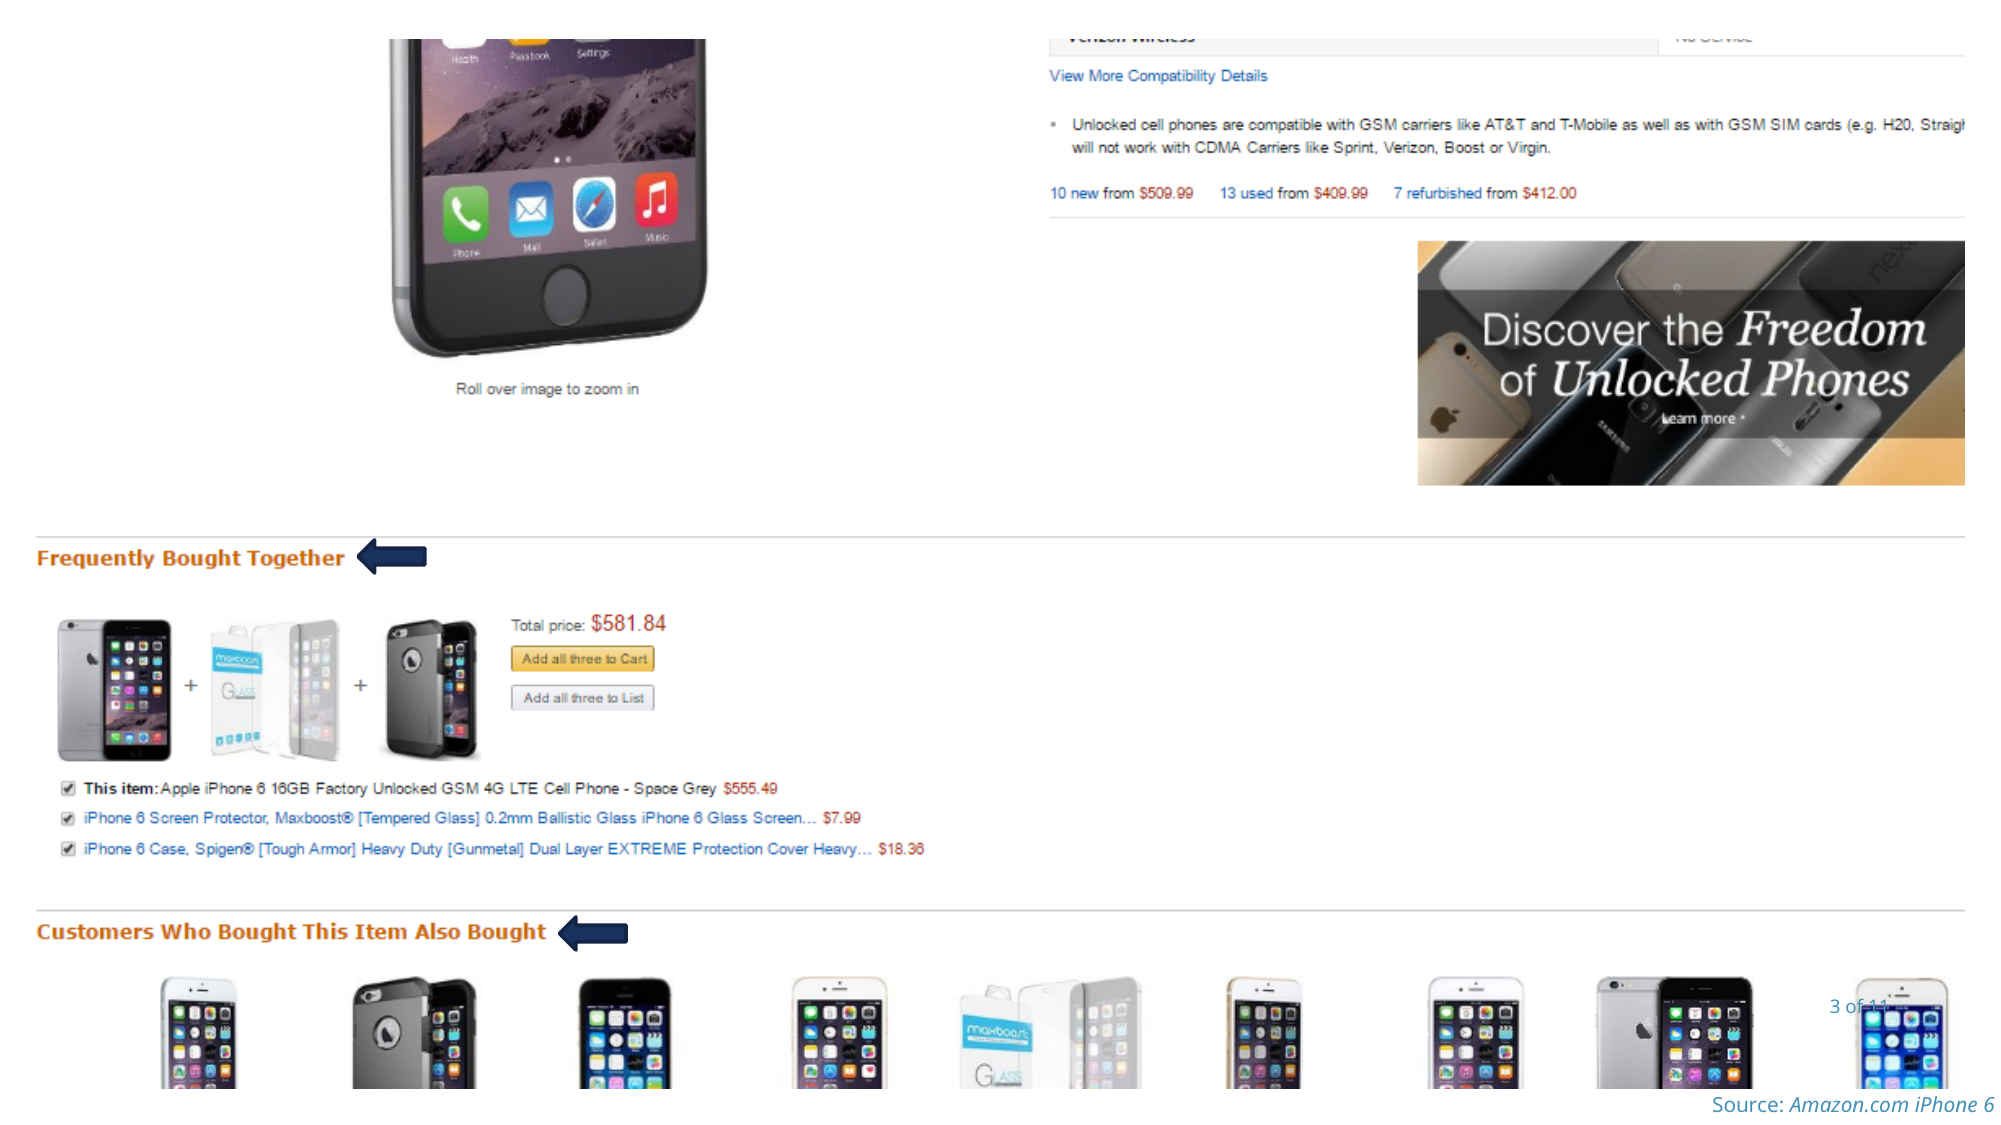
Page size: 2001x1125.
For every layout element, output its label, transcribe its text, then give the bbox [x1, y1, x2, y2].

text_box Source: Amazon.com iPhone 6 [1697, 1084, 2000, 1125]
picture [13, 39, 1966, 1089]
